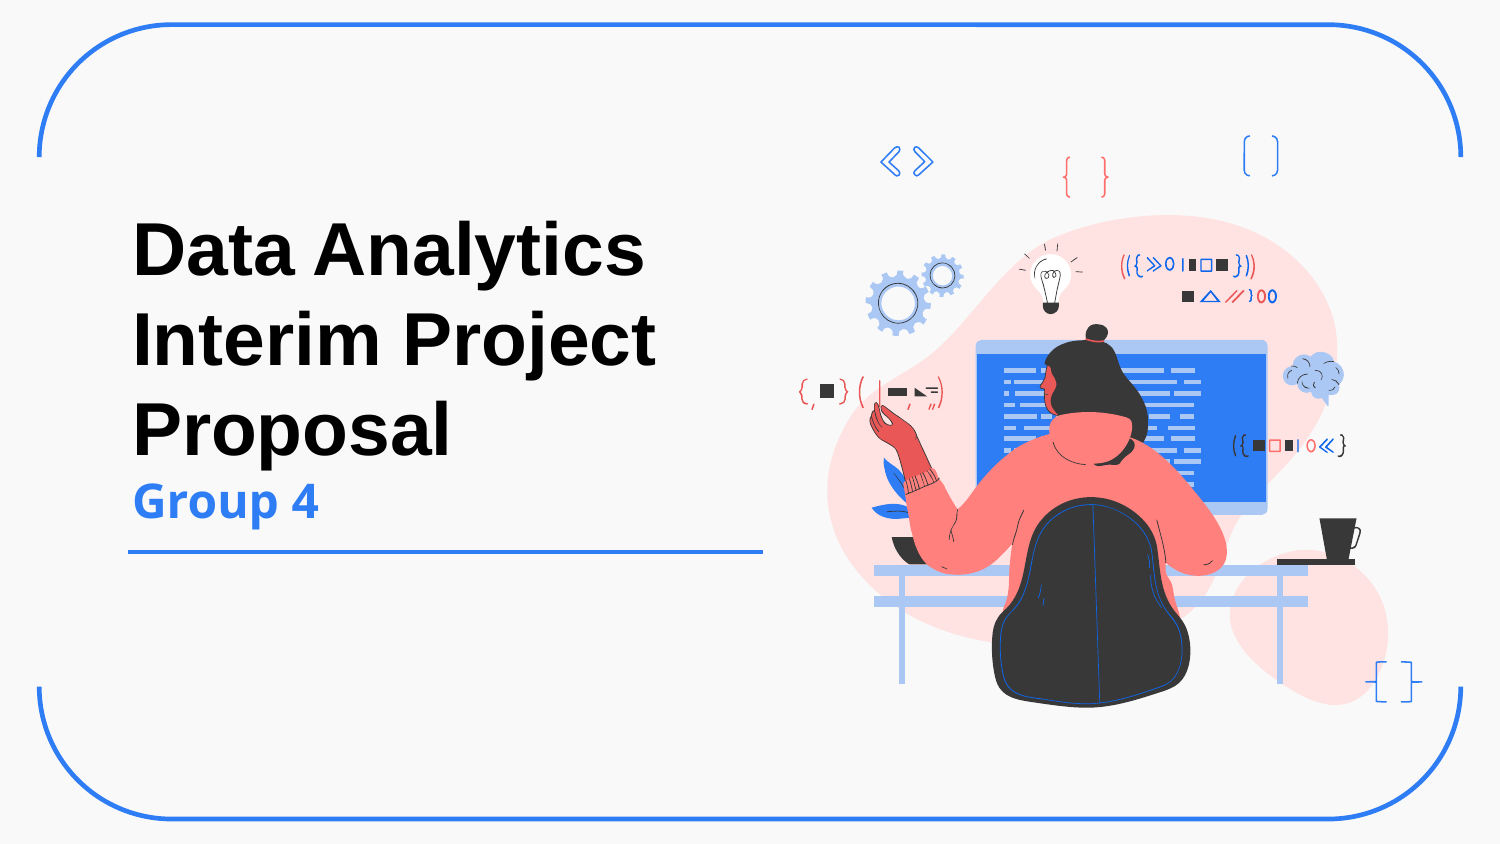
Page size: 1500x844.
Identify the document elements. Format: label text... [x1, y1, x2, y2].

title Data Analytics Interim Project Proposal Group 4 [116, 184, 790, 544]
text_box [798, 135, 1422, 708]
